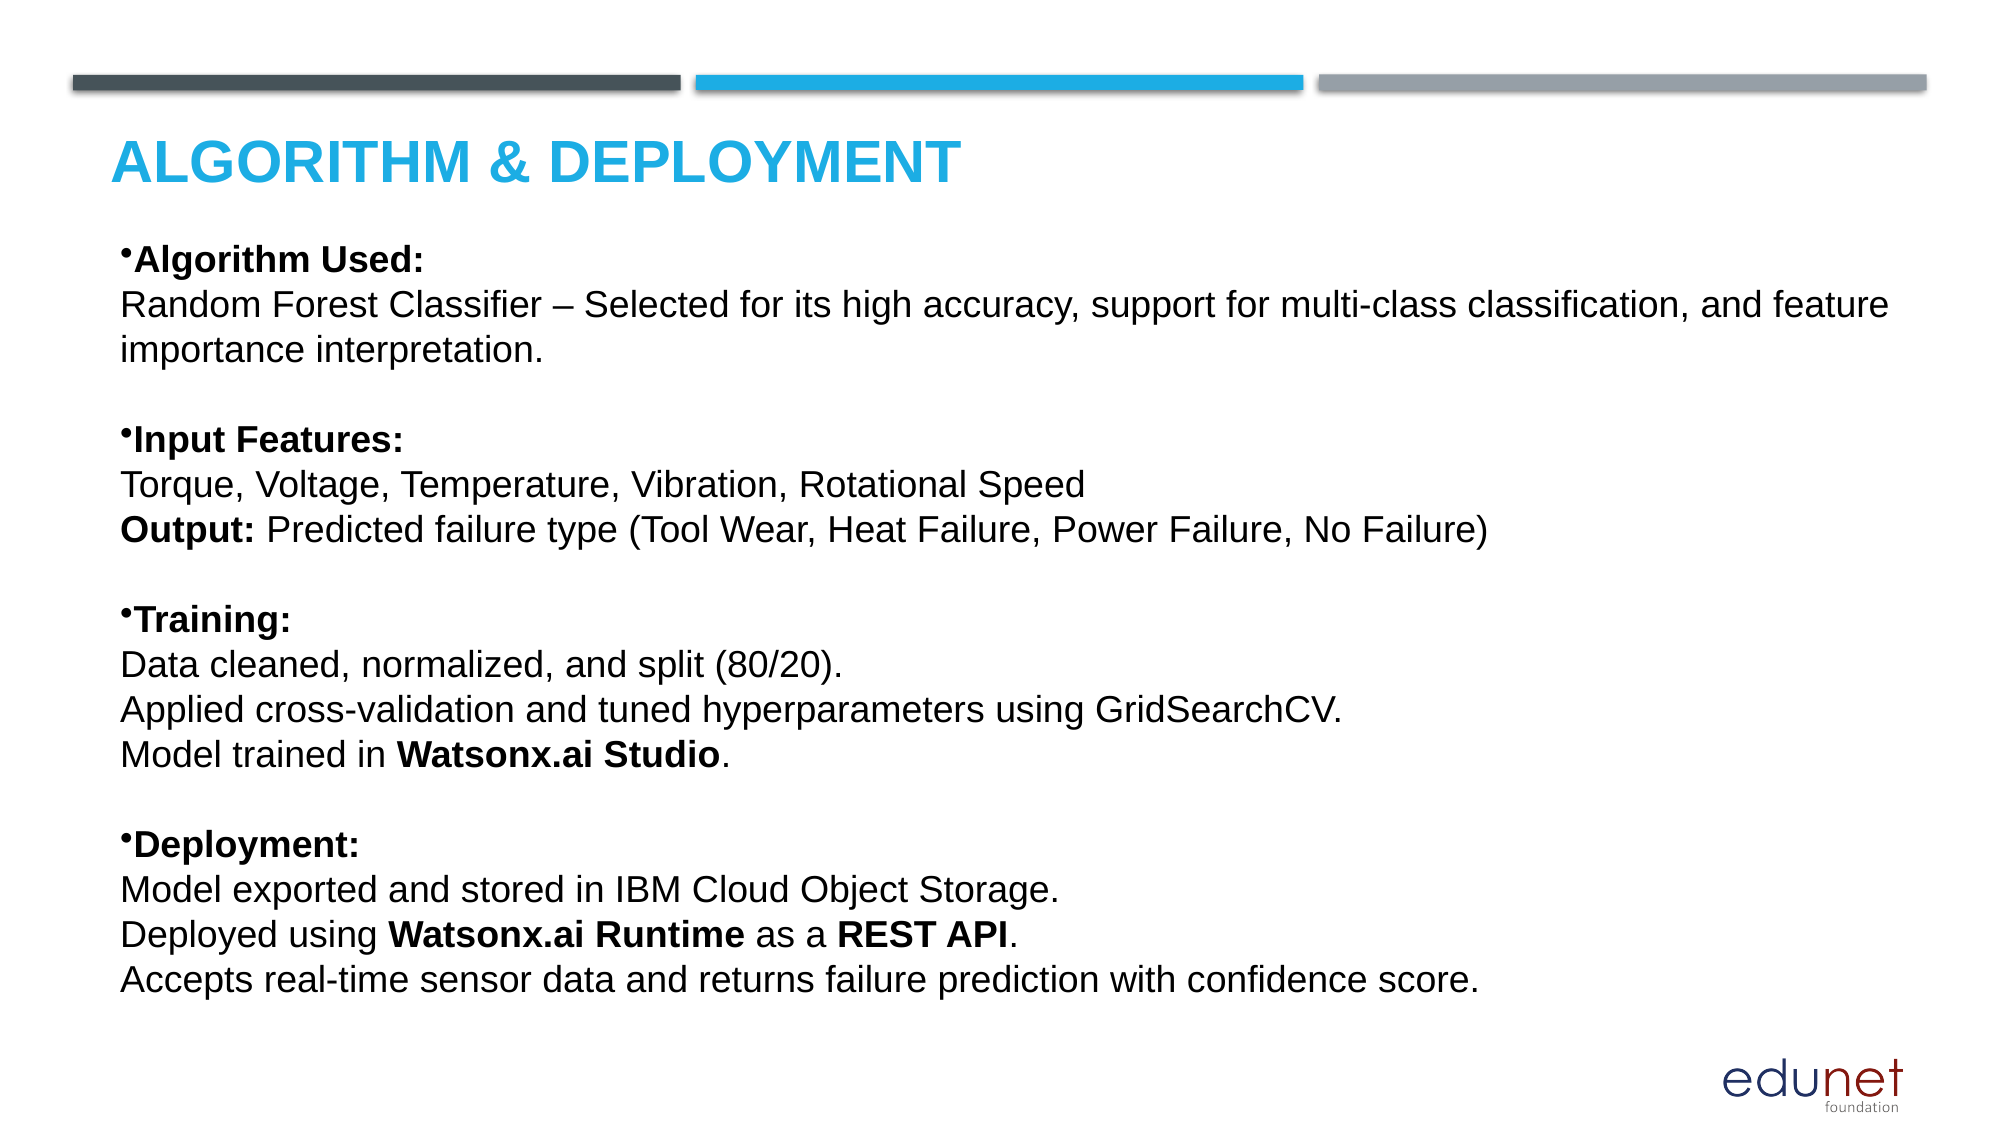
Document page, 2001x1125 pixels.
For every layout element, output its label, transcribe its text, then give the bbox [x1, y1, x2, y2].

picture [1719, 1056, 1905, 1116]
title Algorithm & Deployment [95, 115, 1905, 203]
list Algorithm Used: Random Forest Classifier – Selected for its high accuracy, support for multi-class classification, and feature importance interpretation. Input Features: Torque, Voltage, Temperature, Vibration, Rotational Speed Output: Predicted failure type (Tool Wear, Heat Failure, Power Failure, No Failure) Training: Data cleaned, normalized, and split (80/20). Applied cross-validation and tuned hyperparameters using GridSearchCV. Model trained in Watsonx.ai Studio. Deployment: Model exported and stored in IBM Cloud Object Storage. Deployed using Watsonx.ai Runtime as a REST API. Accepts real-time sensor data and returns failure prediction with confidence score. [105, 227, 1993, 1008]
